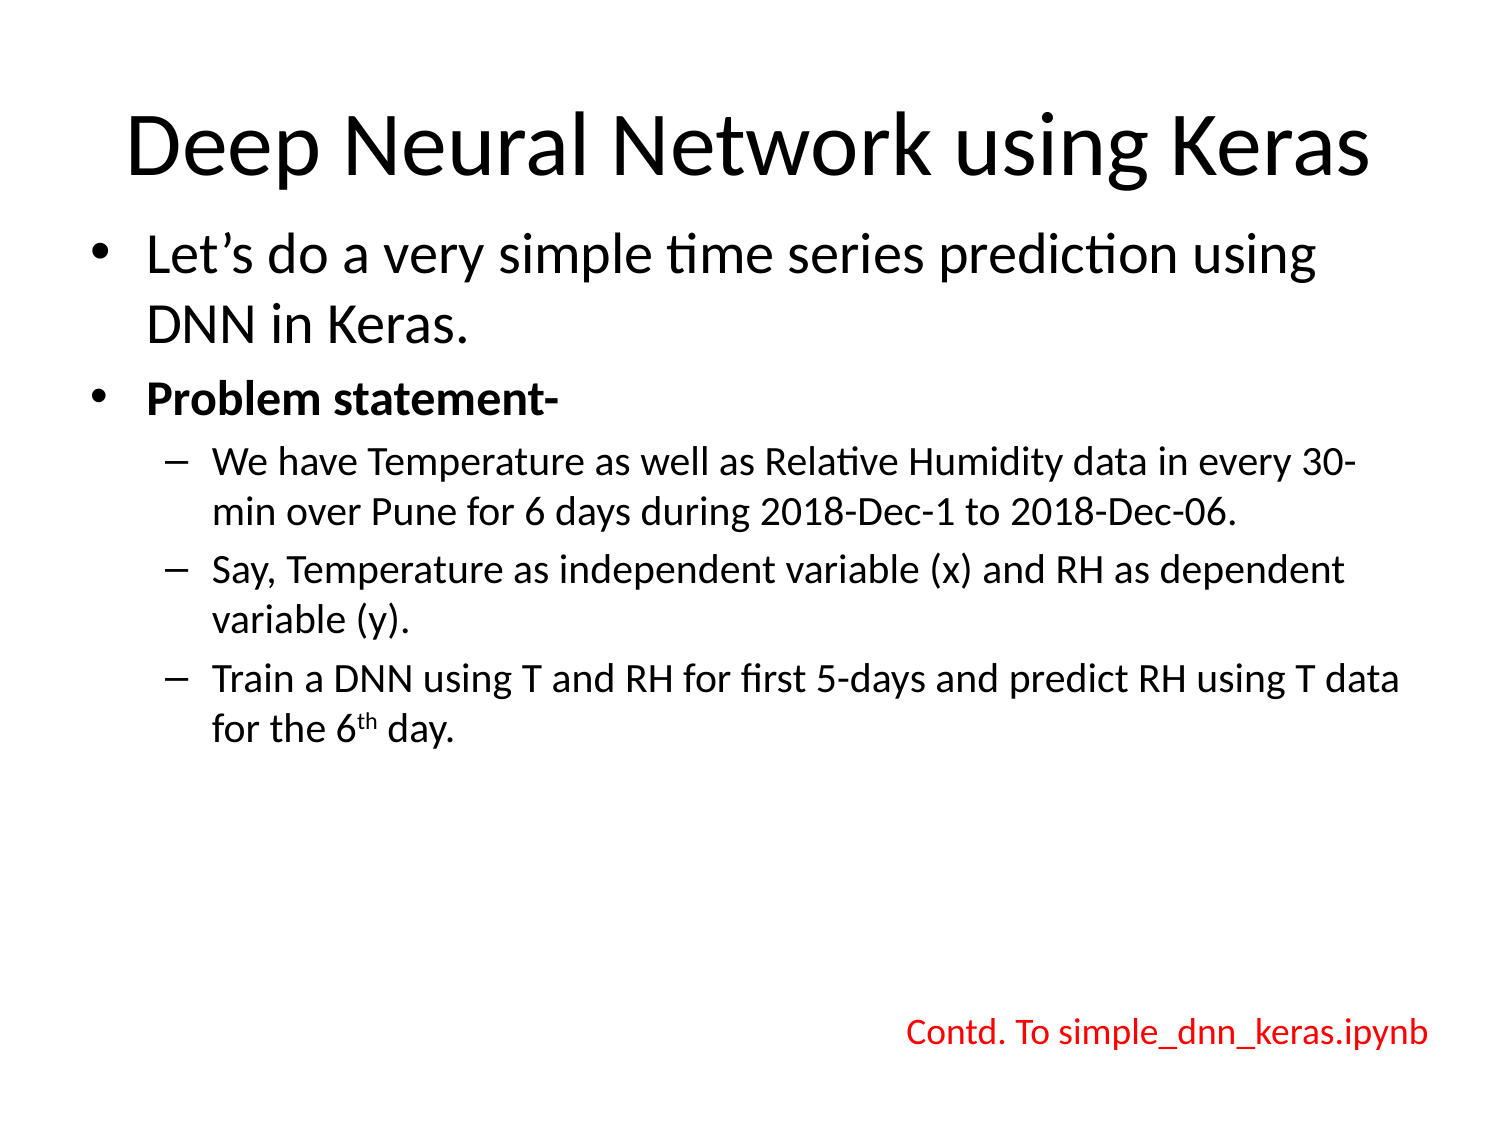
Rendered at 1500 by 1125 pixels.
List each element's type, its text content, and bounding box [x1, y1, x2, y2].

list Let’s do a very simple time series prediction using DNN in Keras. Problem statement- We have Temperature as well as Relative Humidity data in every 30-min over Pune for 6 days during 2018-Dec-1 to 2018-Dec-06. Say, Temperature as independent variable (x) and RH as dependent variable (y). Train a DNN using T and RH for first 5-days and predict RH using T data for the 6th day. [75, 208, 1425, 1071]
text_box Contd. To simple_dnn_keras.ipynb [891, 999, 1452, 1060]
title Deep Neural Network using Keras [75, 45, 1425, 208]
